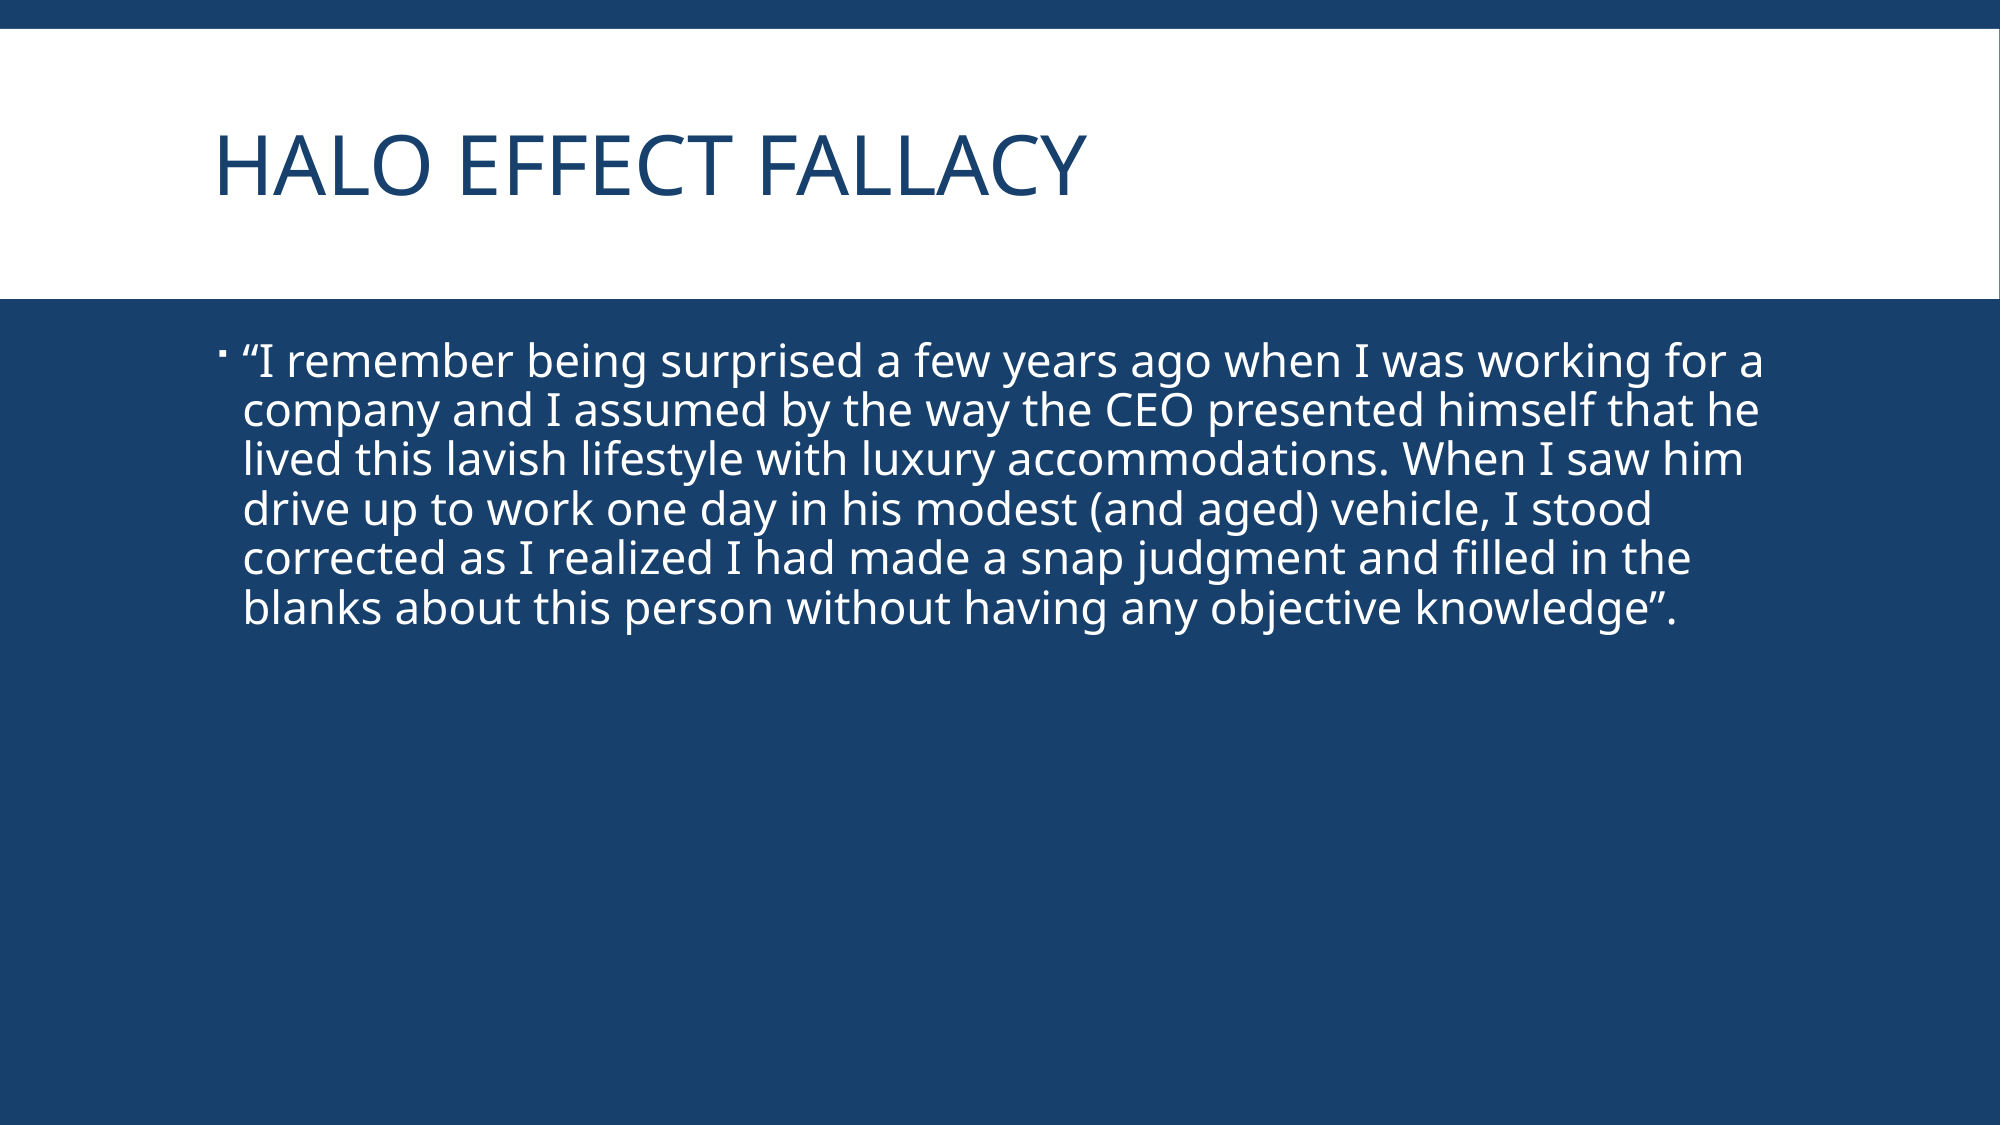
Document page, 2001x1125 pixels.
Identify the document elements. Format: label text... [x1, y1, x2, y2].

title Halo effect Fallacy [197, 46, 1803, 295]
list “I remember being surprised a few years ago when I was working for a company and I assumed by the way the CEO presented himself that he lived this lavish lifestyle with luxury accommodations. When I saw him drive up to work one day in his modest (and aged) vehicle, I stood corrected as I realized I had made a snap judgment and filled in the blanks about this person without having any objective knowledge”. [197, 329, 1803, 1020]
